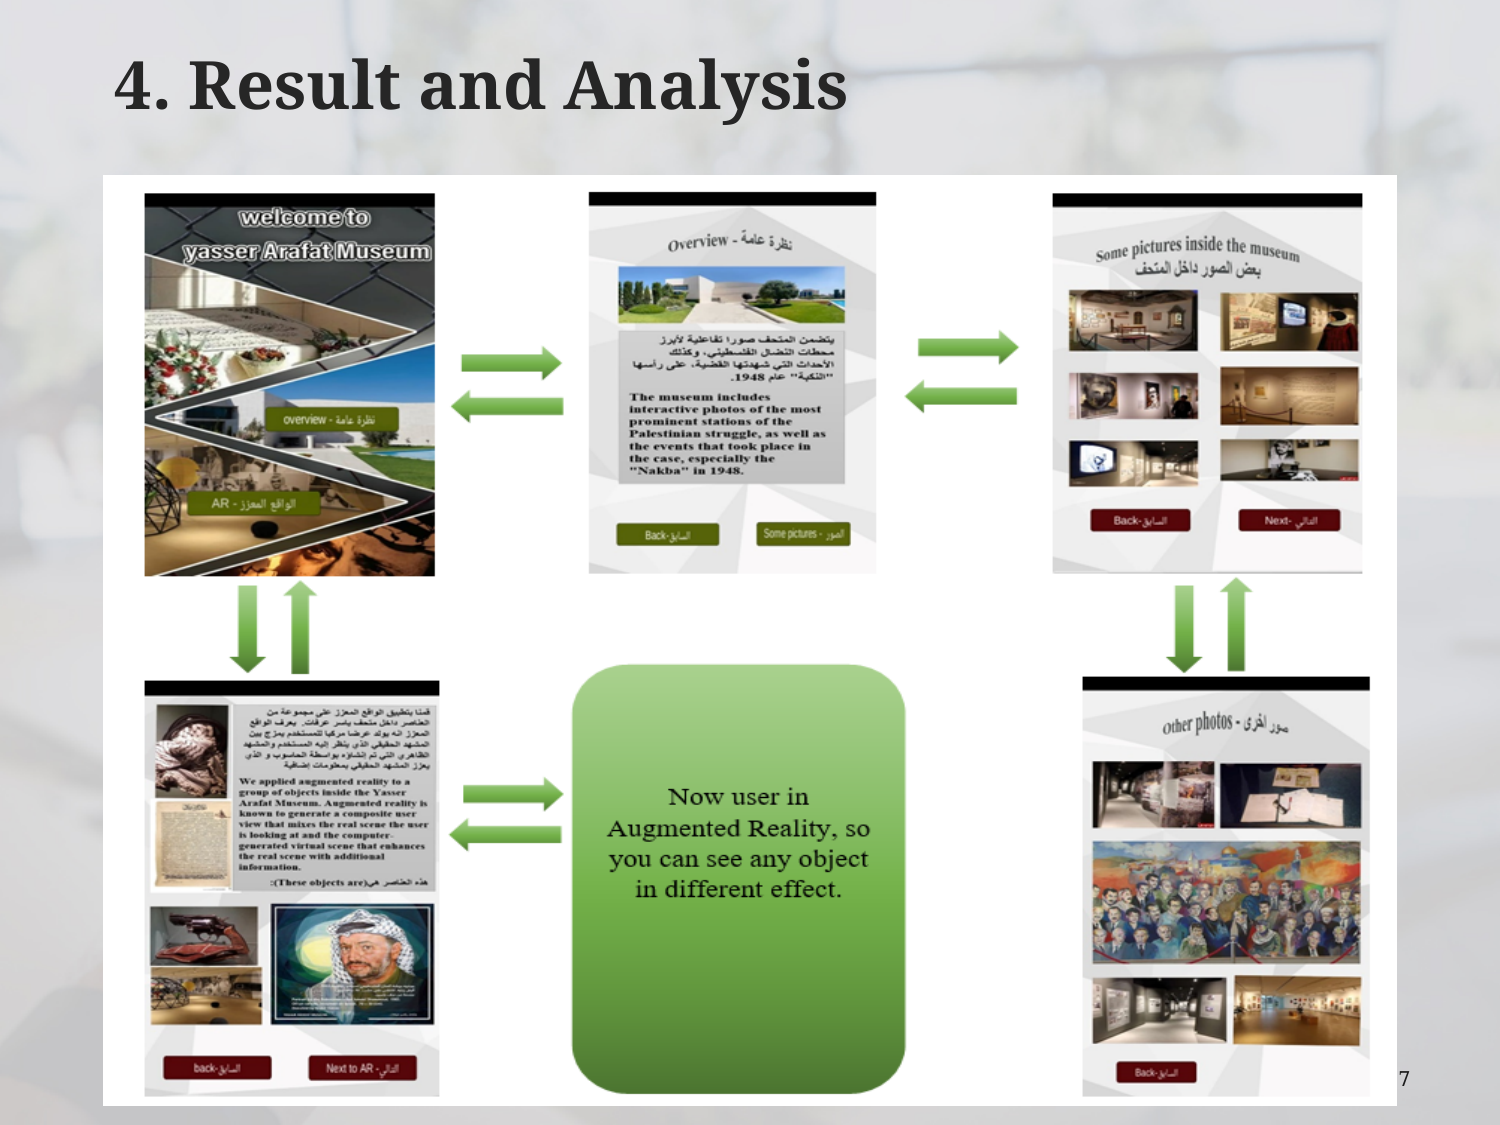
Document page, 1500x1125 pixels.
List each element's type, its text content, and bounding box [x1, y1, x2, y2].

title 4. Result and Analysis [17, 0, 975, 178]
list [102, 175, 1397, 1107]
picture [0, 0, 1500, 1125]
slide_number 17 [1074, 1058, 1425, 1115]
